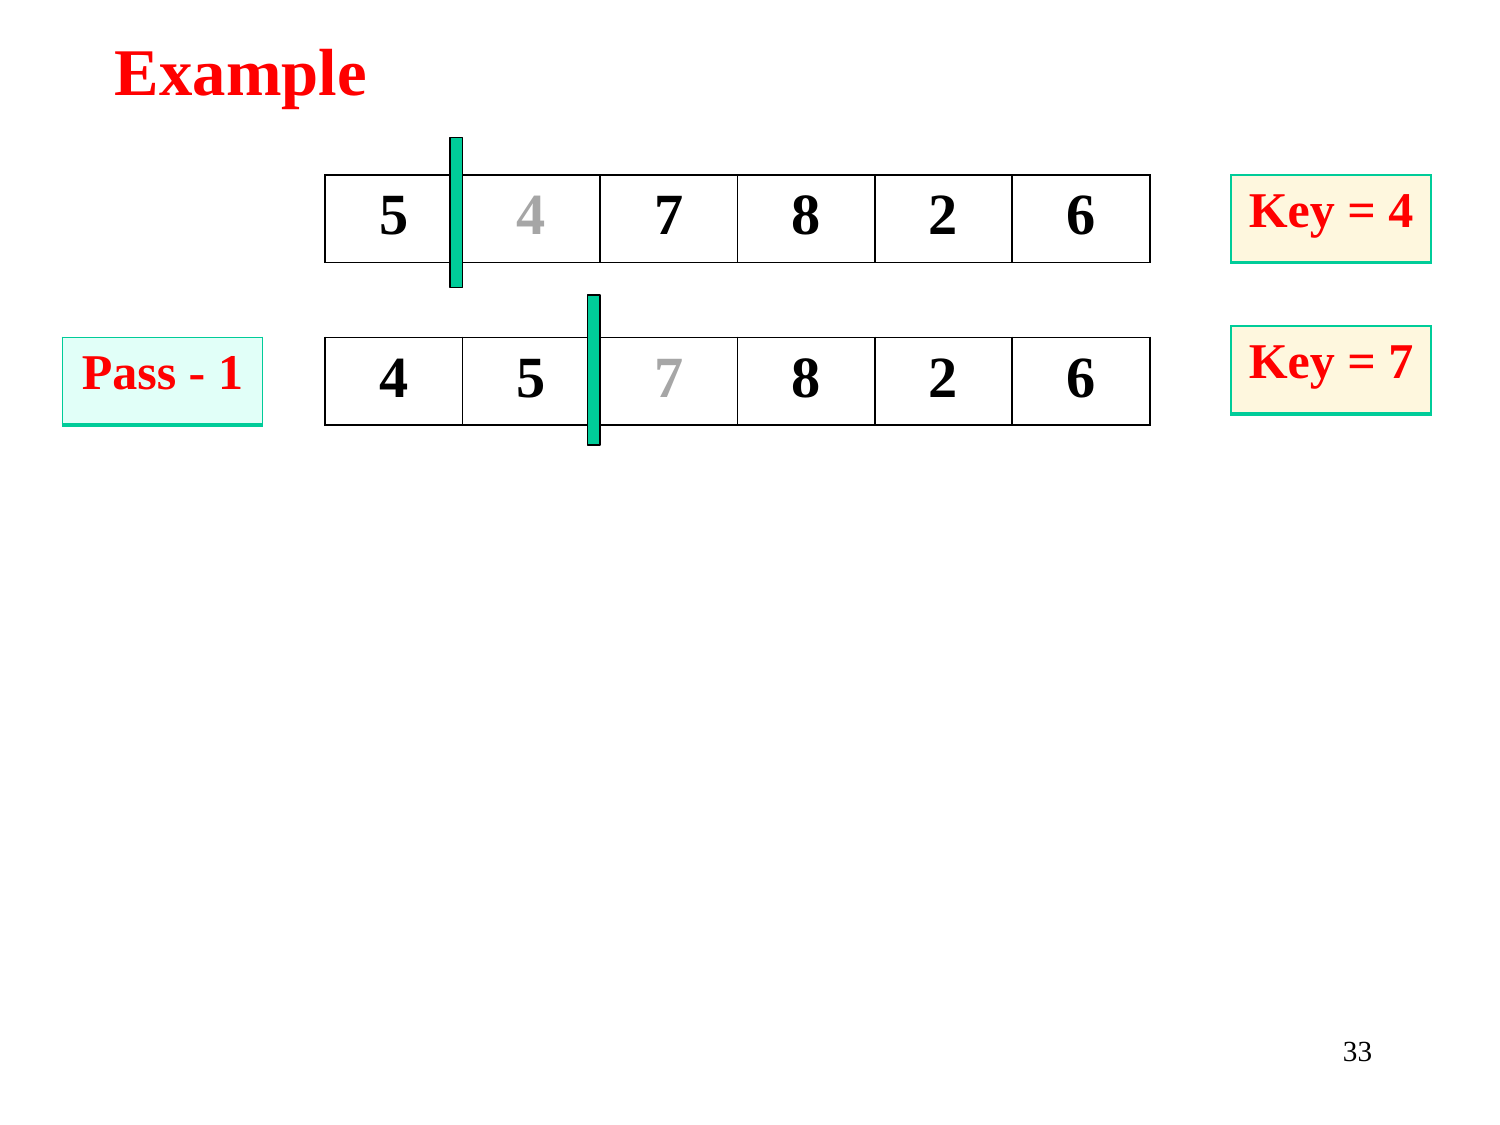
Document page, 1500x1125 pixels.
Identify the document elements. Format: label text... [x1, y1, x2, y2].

table_header 8 [738, 176, 874, 262]
table_header 5 [463, 338, 587, 424]
table_header Pass - 1 [63, 338, 262, 423]
text_box ‹#› [1074, 1024, 1388, 1100]
table_header 5 [326, 176, 449, 262]
table_header 7 [601, 176, 737, 262]
table_header 4 [463, 176, 599, 262]
text_box [449, 137, 463, 288]
table_header Key = 4 [1232, 176, 1430, 261]
table_header Key = 7 [1232, 327, 1430, 412]
table_header 2 [876, 176, 1011, 262]
table_header 8 [738, 338, 874, 424]
table_header 6 [1013, 176, 1149, 262]
title Example [99, 37, 1438, 100]
table_header 7 [601, 338, 737, 424]
table_header 6 [1013, 338, 1149, 424]
table_header 4 [326, 338, 462, 424]
table_header 2 [876, 338, 1011, 424]
text_box [587, 294, 600, 445]
